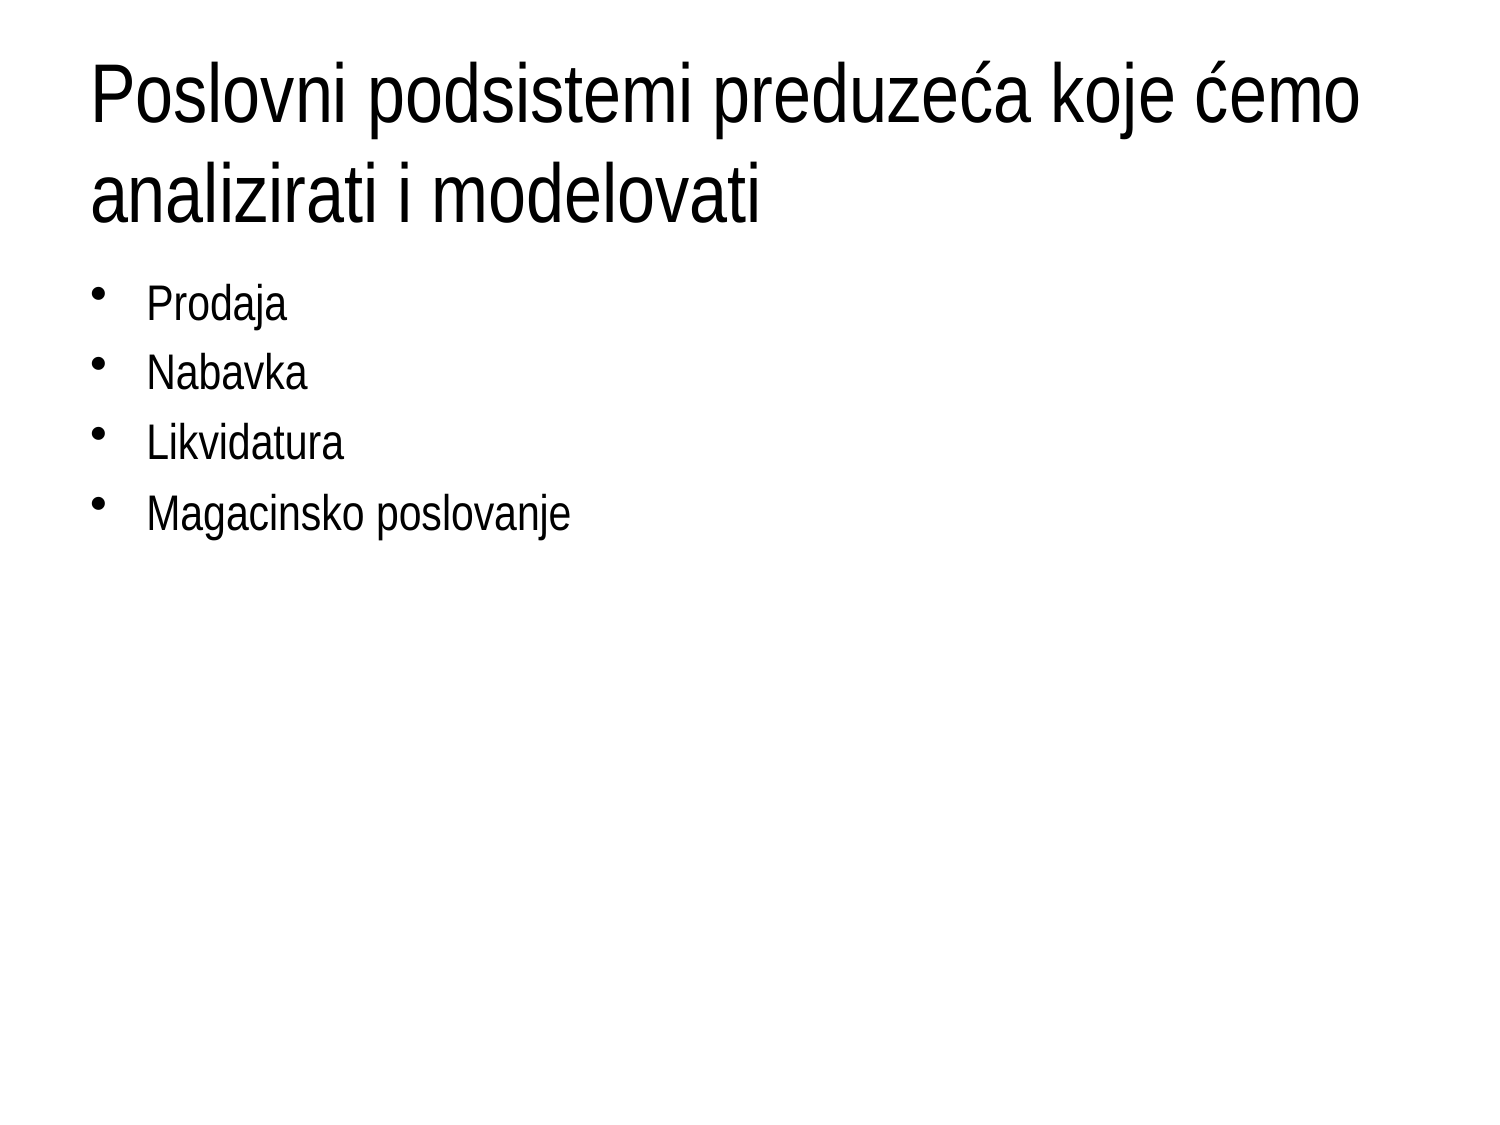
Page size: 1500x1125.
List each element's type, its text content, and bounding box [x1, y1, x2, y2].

list Prodaja Nabavka Likvidatura Magacinsko poslovanje [75, 262, 1425, 1005]
title Poslovni podsistemi preduzeća koje ćemo analizirati i modelovati [75, 45, 1425, 233]
